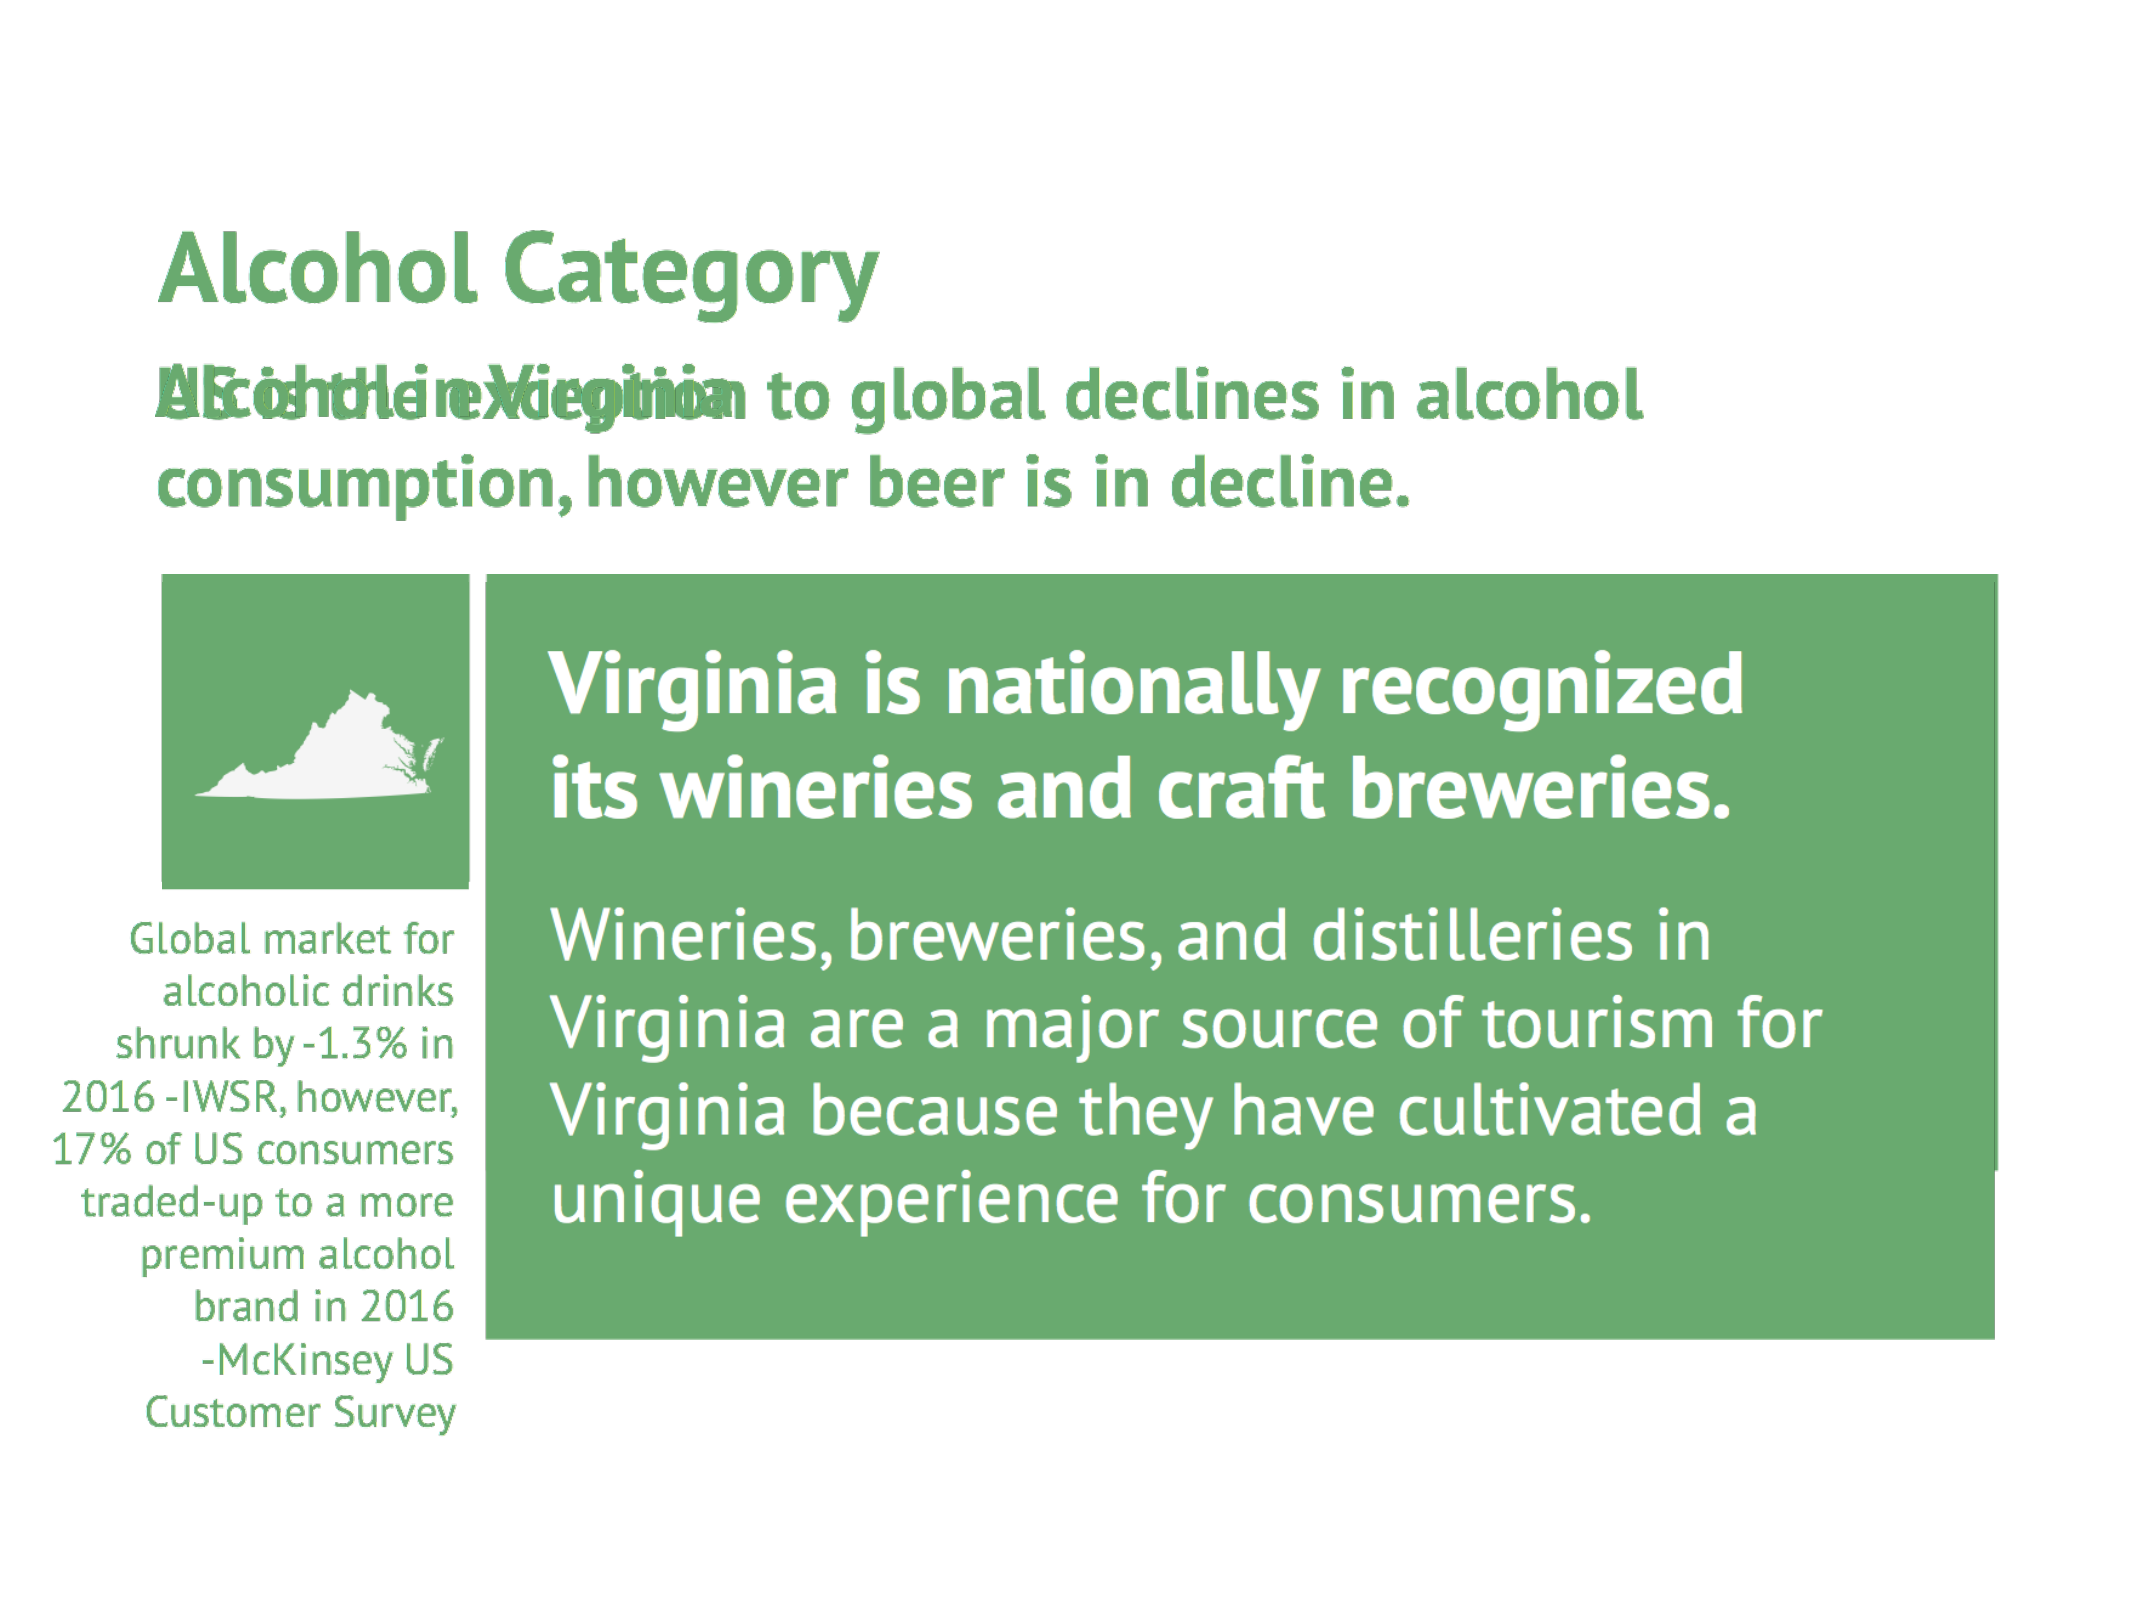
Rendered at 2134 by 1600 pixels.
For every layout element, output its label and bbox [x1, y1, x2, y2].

picture [155, 354, 1662, 527]
picture [28, 574, 1999, 1522]
picture [158, 217, 881, 330]
